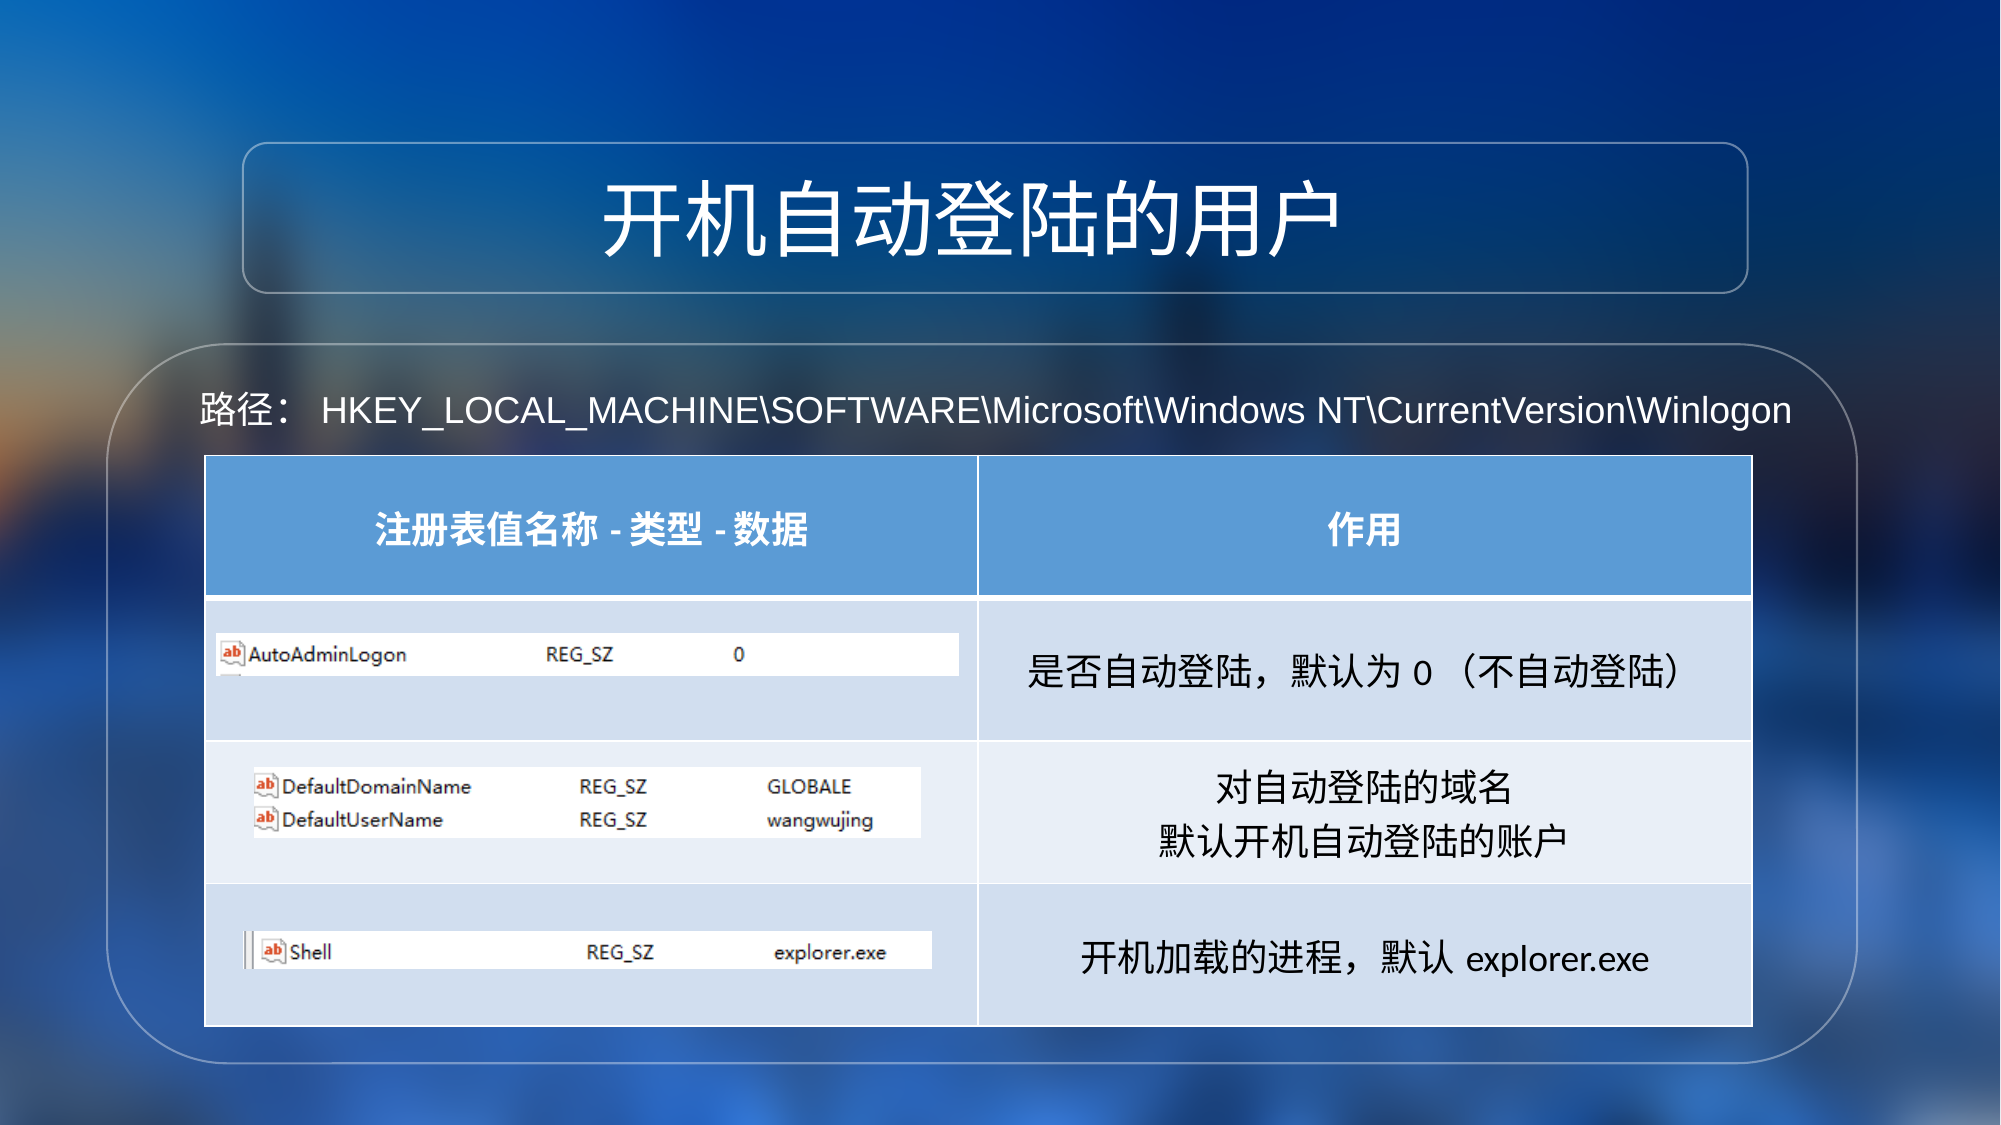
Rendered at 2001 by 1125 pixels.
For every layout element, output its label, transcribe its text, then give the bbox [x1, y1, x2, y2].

table_cell 开机加载的进程，默认explorer.exe [979, 884, 1751, 1025]
table_cell 是否自动登陆，默认为0（不自动登陆） [979, 601, 1751, 740]
text_box 路径：HKEY_LOCAL_MACHINE\SOFTWARE\Microsoft\Windows NT\CurrentVersion\Winlogon [184, 378, 1842, 439]
table_header 作用 [979, 456, 1751, 595]
table_cell [206, 601, 977, 740]
text_box [241, 141, 1749, 294]
table_cell [206, 742, 977, 883]
table_header 注册表值名称-类型-数据 [206, 456, 977, 595]
table_cell 对自动登陆的域名 默认开机自动登陆的账户 [979, 742, 1751, 883]
text_box [106, 343, 1859, 1065]
text_box 开机自动登陆的用户 [327, 160, 1624, 275]
table_cell [206, 884, 977, 1025]
picture [0, 0, 2001, 1125]
